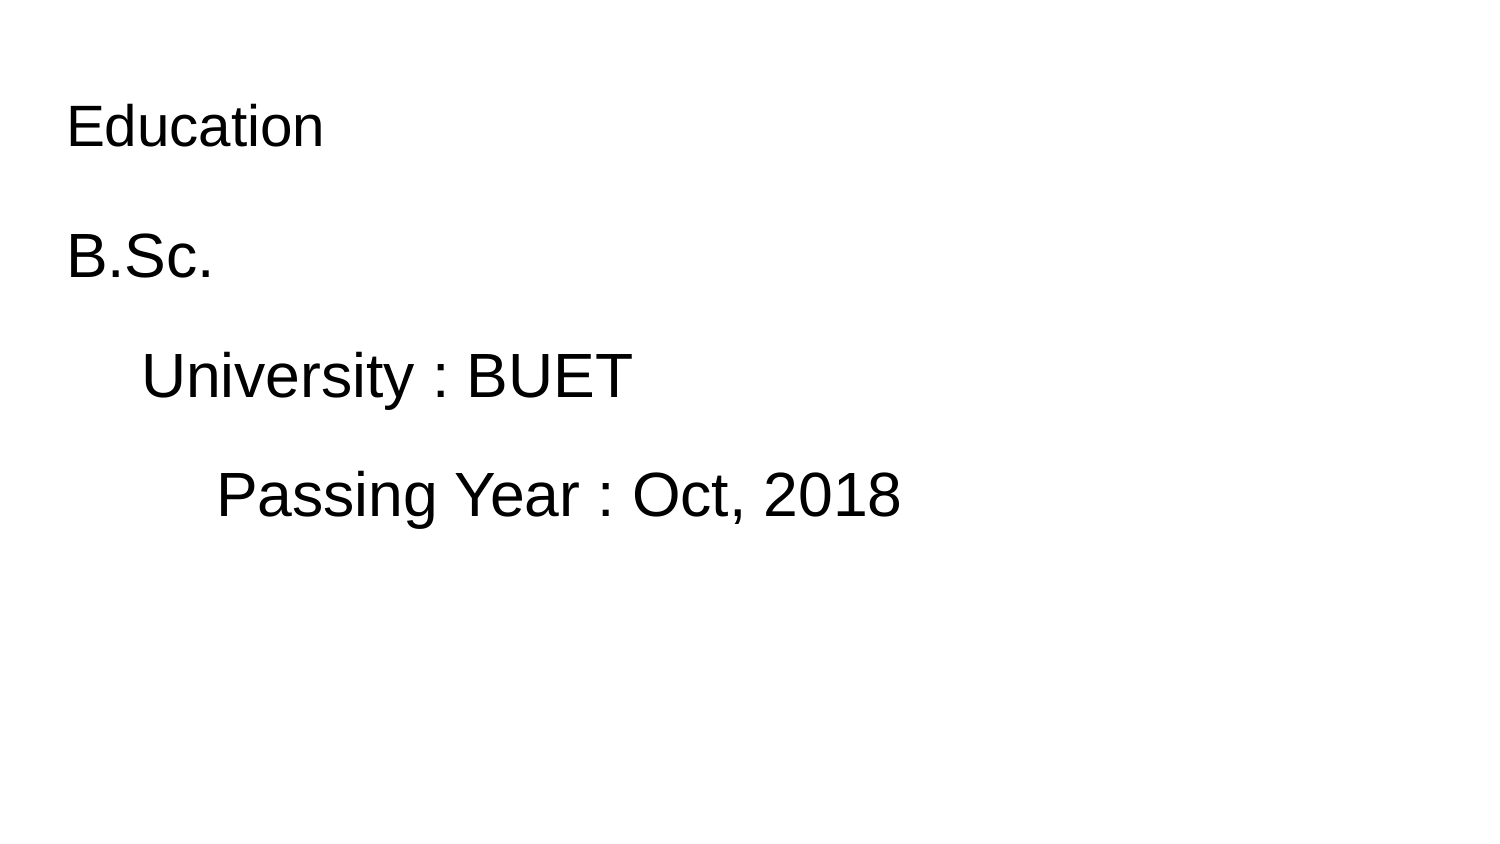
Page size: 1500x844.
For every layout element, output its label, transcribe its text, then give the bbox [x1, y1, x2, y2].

title Education [51, 72, 1449, 167]
list B.Sc. University : BUET Passing Year : Oct, 2018 [51, 189, 1449, 750]
